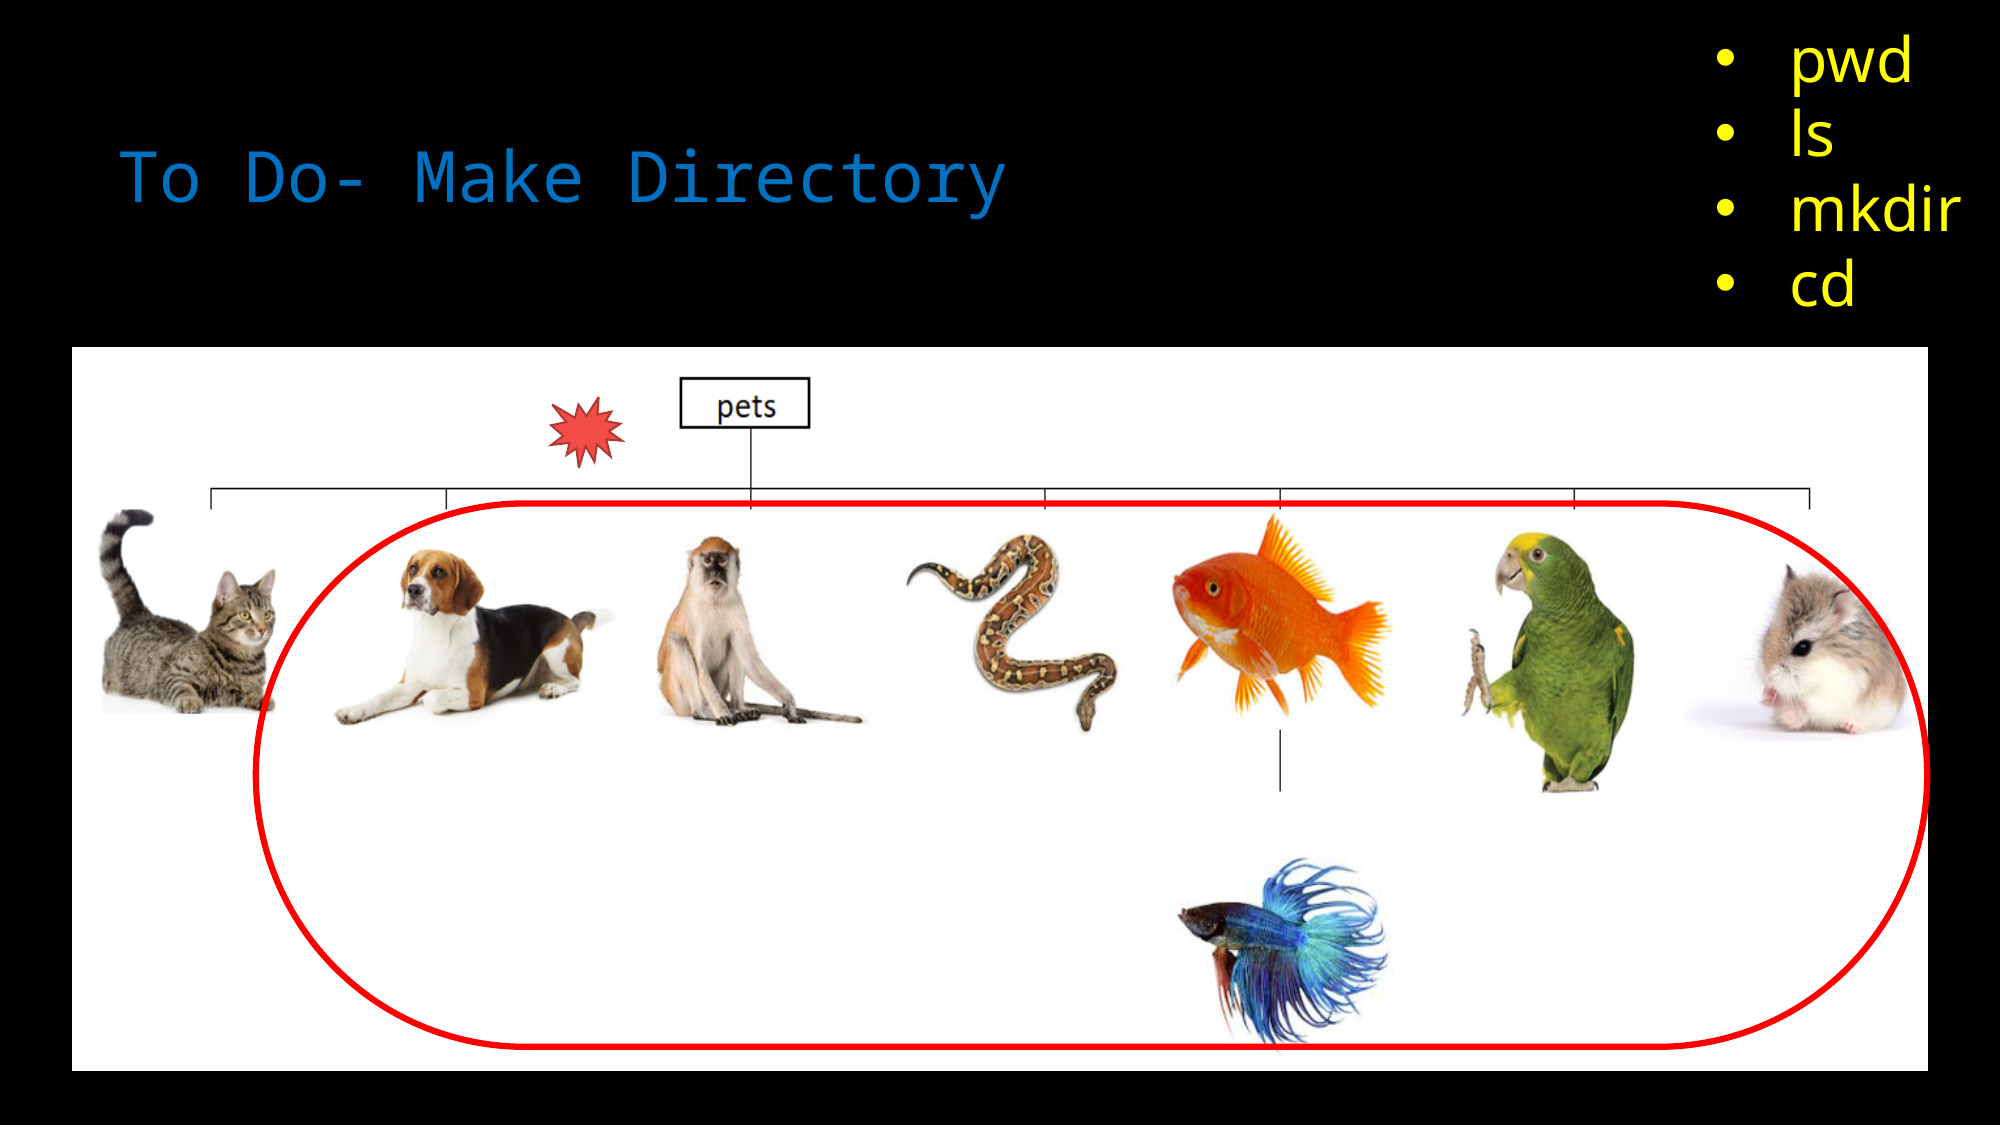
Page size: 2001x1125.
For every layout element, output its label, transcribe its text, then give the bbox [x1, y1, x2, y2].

title To Do- Make Directory [102, 38, 1603, 226]
picture [72, 347, 1928, 1071]
text_box pwd ls mkdir cd [1699, 12, 1977, 327]
